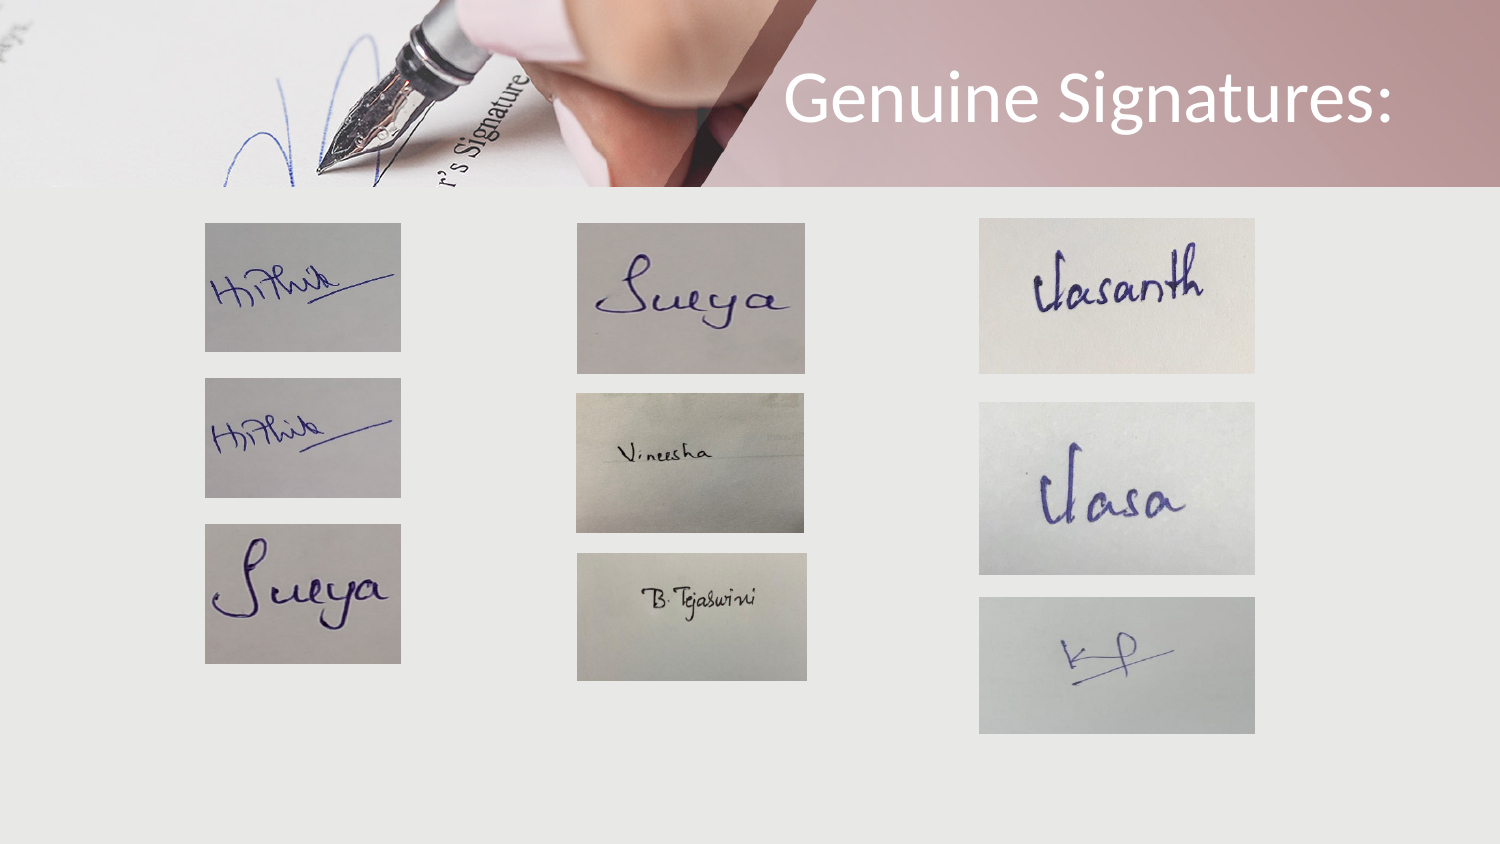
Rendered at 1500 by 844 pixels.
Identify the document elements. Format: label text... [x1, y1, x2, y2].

picture [0, 0, 1500, 844]
text_box Genuine Signatures: [768, 40, 1500, 145]
